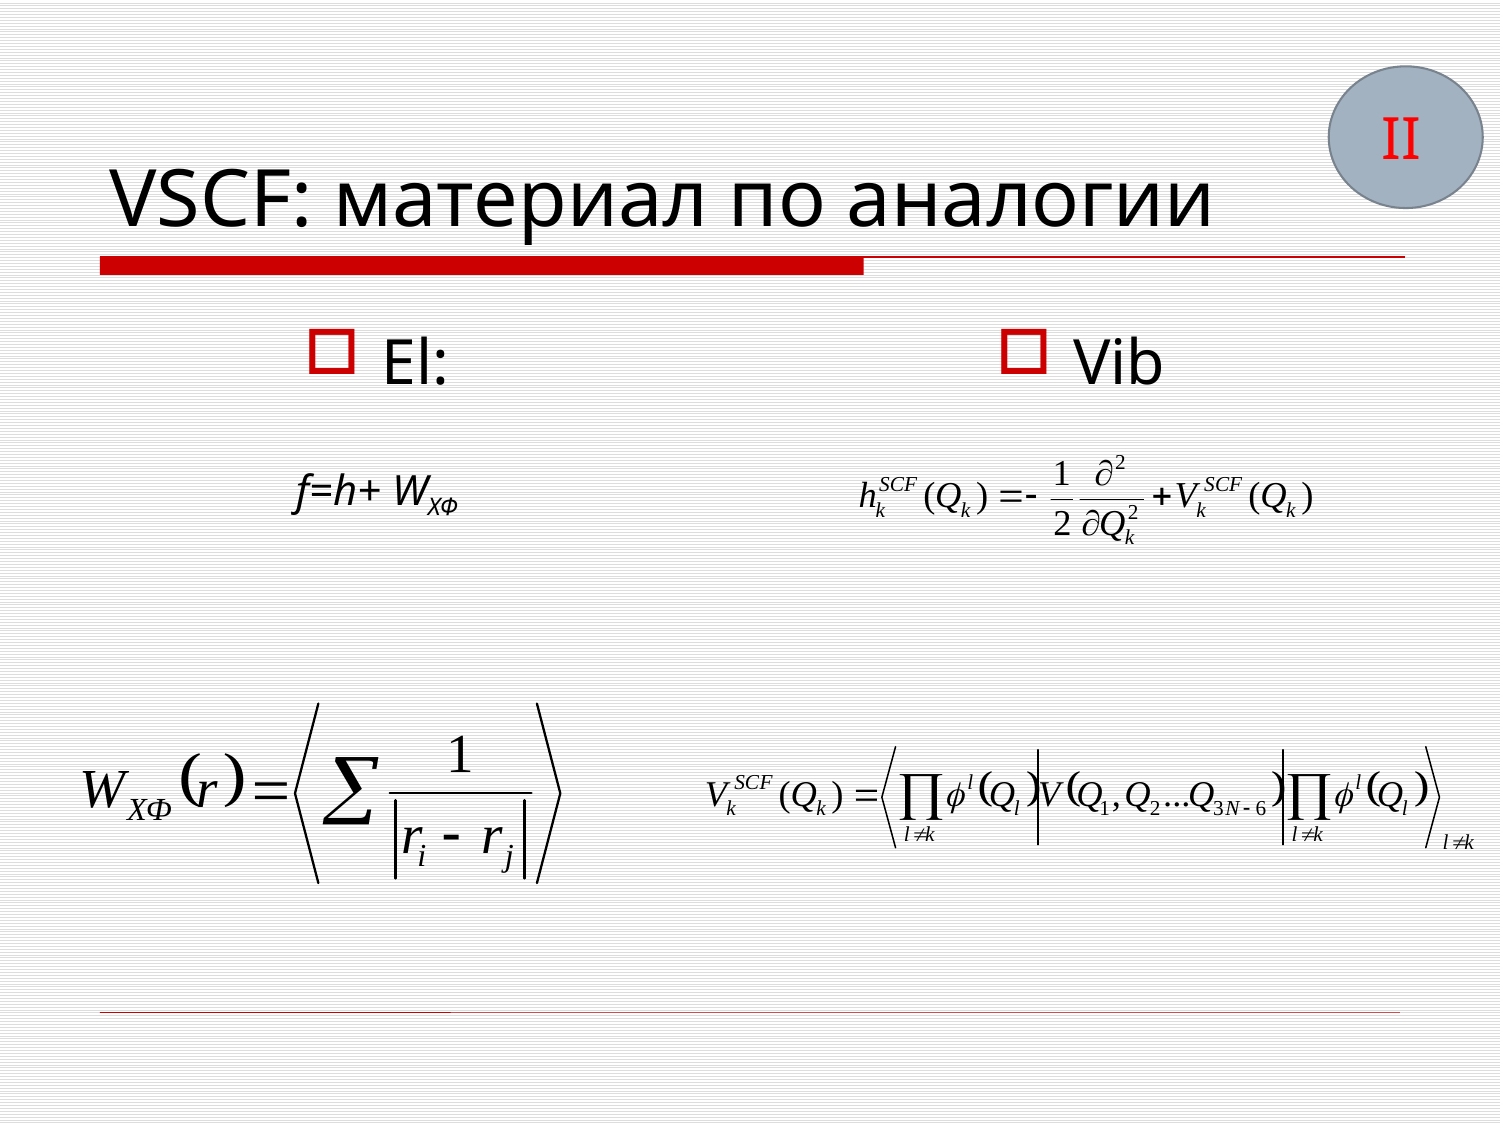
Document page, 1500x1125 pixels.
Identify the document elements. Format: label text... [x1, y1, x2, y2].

text_box II [1367, 94, 1447, 180]
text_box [853, 444, 1321, 554]
title VSCF: материал по аналогии [94, 50, 1407, 250]
list El: f=h+ WХФ [17, 314, 737, 864]
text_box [702, 739, 1483, 858]
list Vib [702, 314, 1459, 681]
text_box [76, 692, 574, 895]
text_box [1327, 65, 1484, 210]
